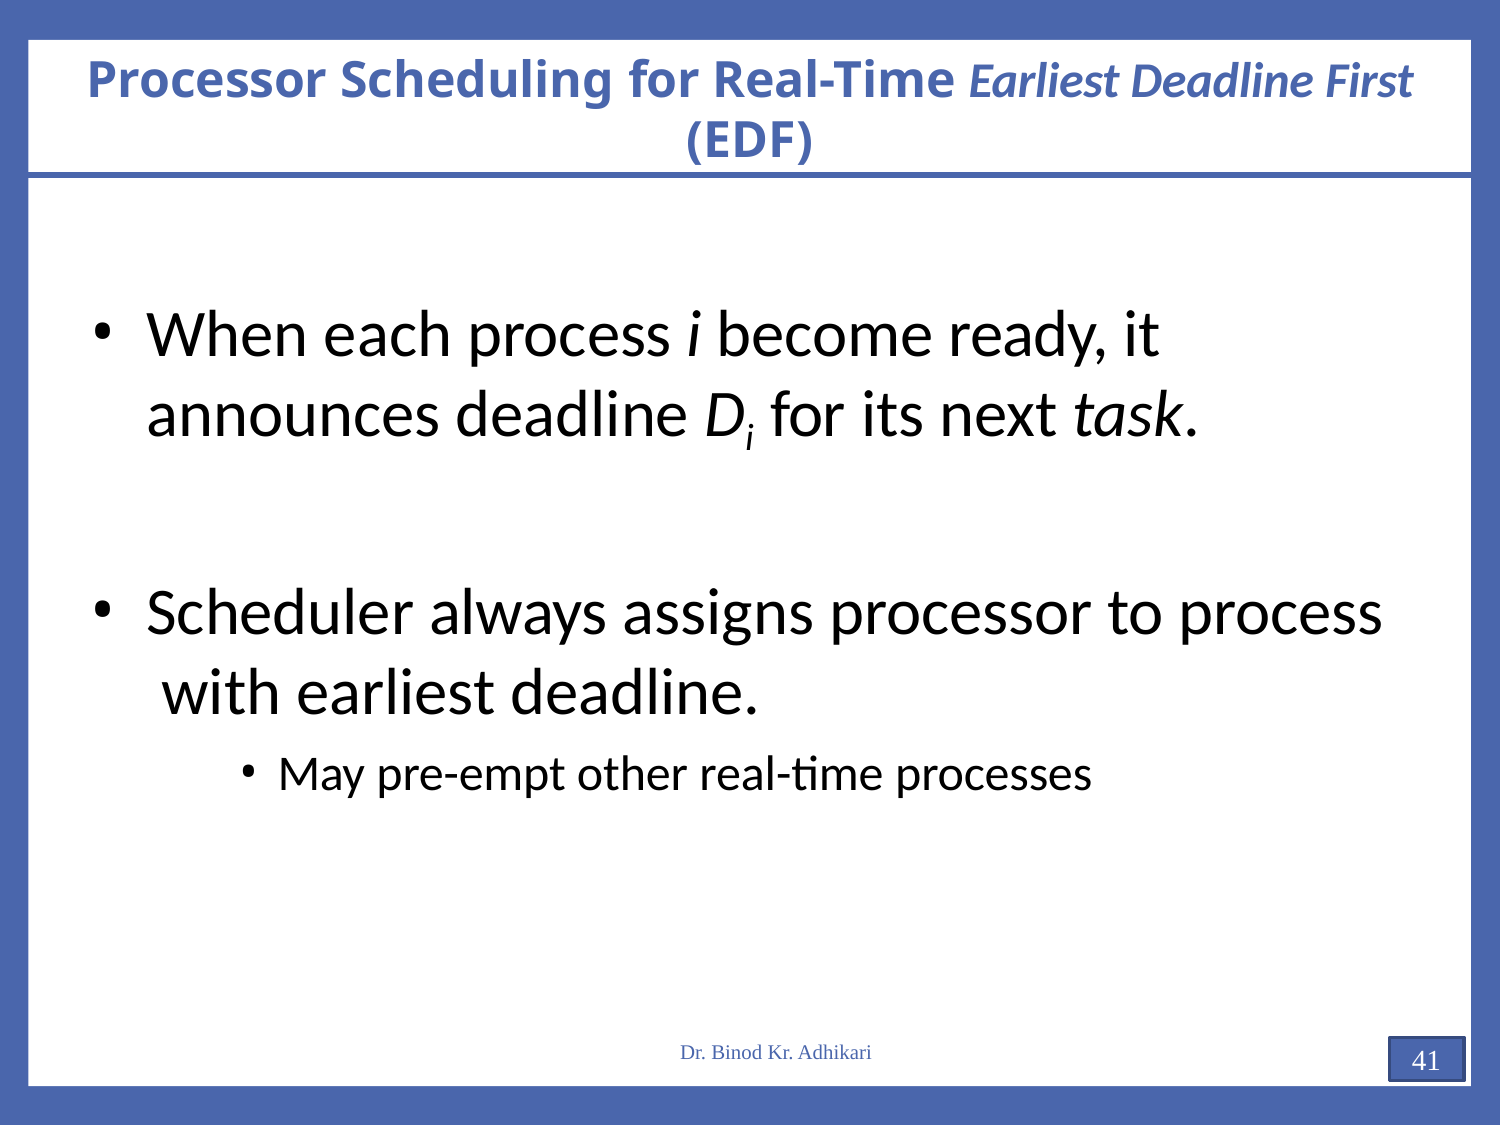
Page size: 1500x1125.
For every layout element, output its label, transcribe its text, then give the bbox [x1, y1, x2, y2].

text_box When each process i become ready, it announces deadline Di for its next task. Scheduler always assigns processor to process with earliest deadline. May pre-empt other real-time processes [81, 287, 1394, 801]
title Processor Scheduling for Real-Time Earliest Deadline First (EDF) [24, 11, 1475, 202]
footer Dr. Binod Kr. Adhikari [485, 1020, 1067, 1081]
